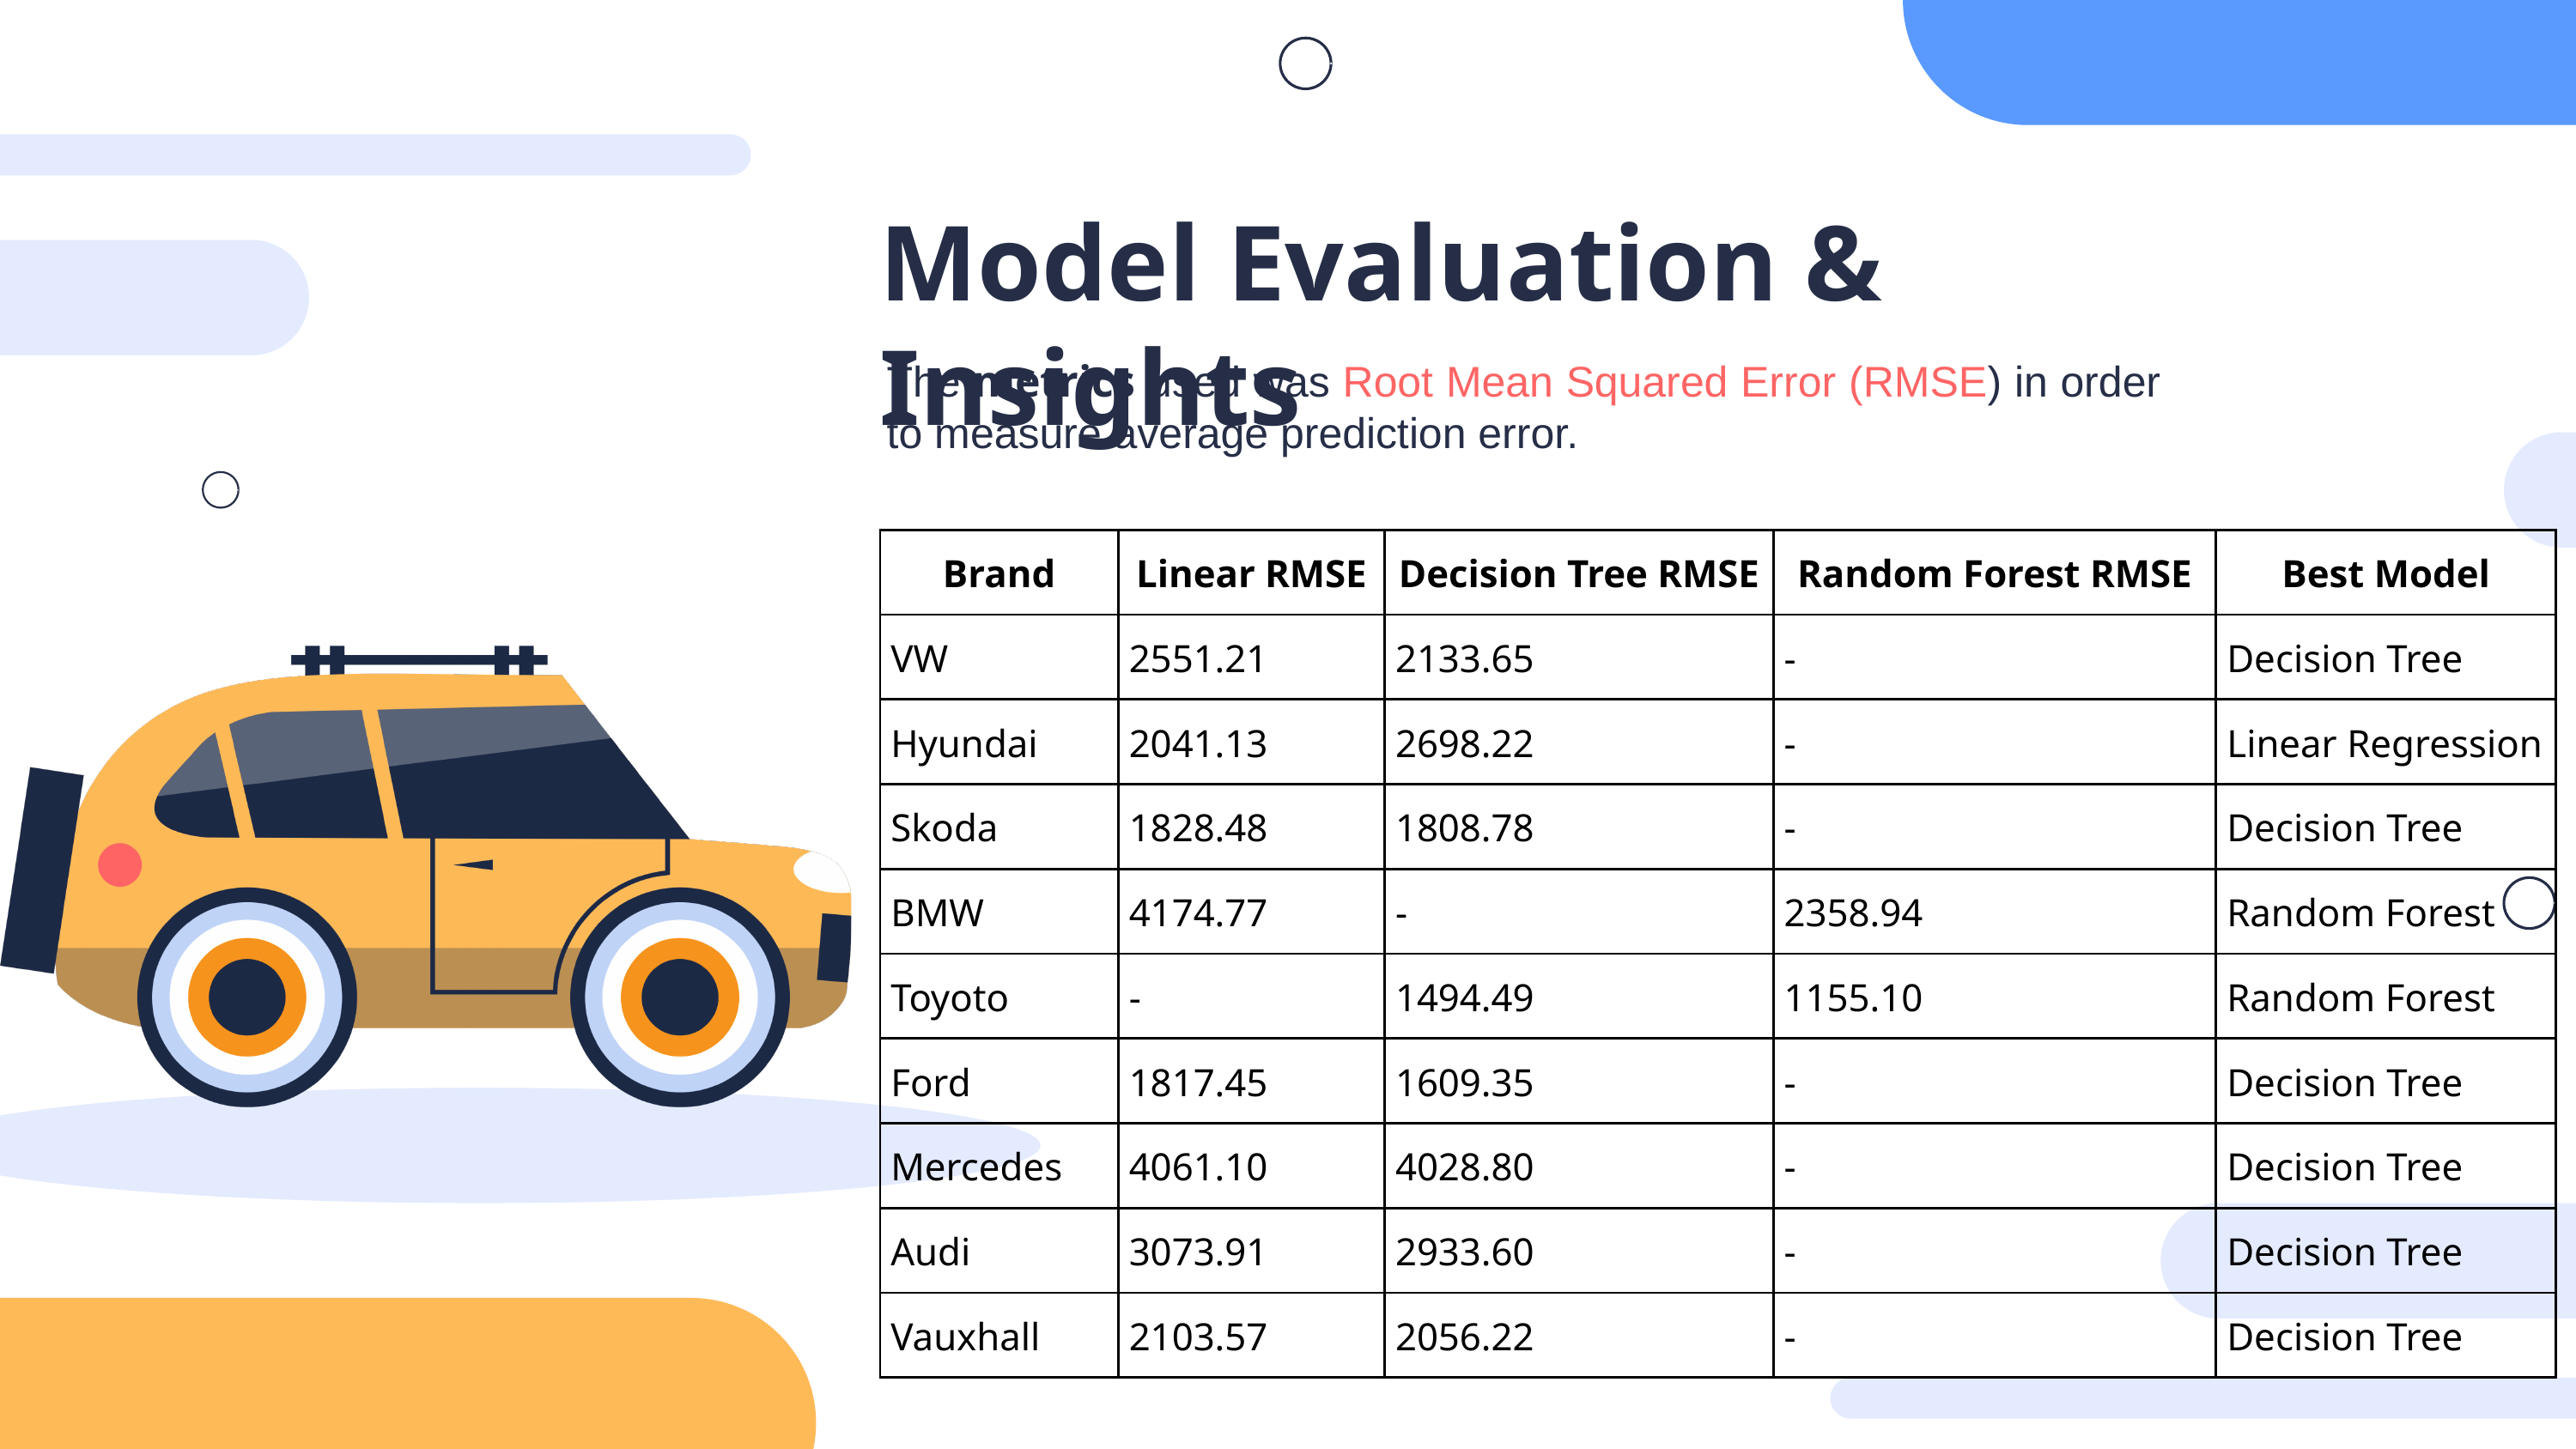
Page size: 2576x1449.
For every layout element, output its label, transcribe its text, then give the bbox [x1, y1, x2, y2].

table_cell 2551.21 [1120, 615, 1383, 698]
table_cell - [1775, 1125, 2215, 1207]
table_header Best Model [2217, 531, 2555, 614]
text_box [2160, 1203, 2576, 1319]
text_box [1279, 36, 1333, 91]
table_cell Random Forest [2217, 955, 2555, 1037]
table_header Decision Tree RMSE [1386, 561, 1772, 614]
table_cell Mercedes [1045, 1125, 1117, 1207]
table_header Brand [881, 531, 1117, 614]
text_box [0, 134, 751, 176]
table_cell 1155.10 [1775, 955, 2215, 1037]
table_cell Audi [881, 1210, 1117, 1292]
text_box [0, 1297, 817, 1449]
table_cell Random Forest [2217, 870, 2555, 953]
table_cell - [1775, 1294, 2215, 1376]
text_box [0, 646, 852, 1086]
table_cell 1808.78 [1386, 785, 1772, 868]
table_header Linear RMSE [1120, 561, 1383, 614]
table_cell VW [881, 615, 1117, 698]
table_cell Hyundai [881, 700, 1117, 783]
table_cell - [1775, 1040, 2215, 1122]
table_cell BMW [881, 870, 1117, 953]
table_cell 2103.57 [1120, 1294, 1383, 1376]
table_cell 2698.22 [1386, 700, 1772, 783]
table_cell 2933.60 [1386, 1210, 1772, 1292]
text_box Model Evaluation & Insights [879, 197, 2322, 446]
table_cell - [1775, 785, 2215, 868]
table_cell - [1386, 870, 1772, 953]
table_cell Ford [881, 1040, 1117, 1122]
table_cell - [1775, 700, 2215, 783]
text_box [2502, 876, 2557, 931]
table_cell Toyoto [881, 955, 1117, 1037]
table_cell 1494.49 [1386, 955, 1772, 1037]
table_cell Vauxhall [881, 1294, 1117, 1376]
table_cell Linear Regression [2217, 700, 2555, 783]
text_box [0, 1087, 1041, 1203]
table_cell 2041.13 [1120, 700, 1383, 783]
table_cell 4061.10 [1120, 1125, 1383, 1207]
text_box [1902, 0, 2576, 125]
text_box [2503, 432, 2576, 549]
table_cell Decision Tree [2217, 1125, 2555, 1201]
table_cell Decision Tree [2217, 1325, 2555, 1376]
table_cell 3073.91 [1120, 1210, 1383, 1292]
text_box The metrics used was Root Mean Squared Error (RMSE) in order to measure average prediction error. [886, 354, 2161, 561]
table_cell 2358.94 [1775, 870, 2215, 953]
table_cell 4174.77 [1120, 870, 1383, 953]
table_cell - [1120, 955, 1383, 1037]
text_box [201, 470, 240, 509]
table_cell Decision Tree [2217, 615, 2555, 698]
table_cell 2133.65 [1386, 615, 1772, 698]
table_cell 1828.48 [1120, 785, 1383, 868]
table_cell Decision Tree [2217, 785, 2555, 868]
table_cell 2056.22 [1386, 1294, 1772, 1376]
table_header Random Forest RMSE [1775, 531, 2215, 614]
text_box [0, 239, 310, 356]
table_cell - [1775, 615, 2215, 698]
table_cell 1817.45 [1120, 1040, 1383, 1122]
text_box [1830, 1377, 2576, 1419]
table_cell Skoda [881, 785, 1117, 868]
table_cell 1609.35 [1386, 1040, 1772, 1122]
table_cell Decision Tree [2217, 1040, 2555, 1122]
table_cell 4028.80 [1386, 1125, 1772, 1207]
table_cell - [1775, 1210, 2156, 1292]
